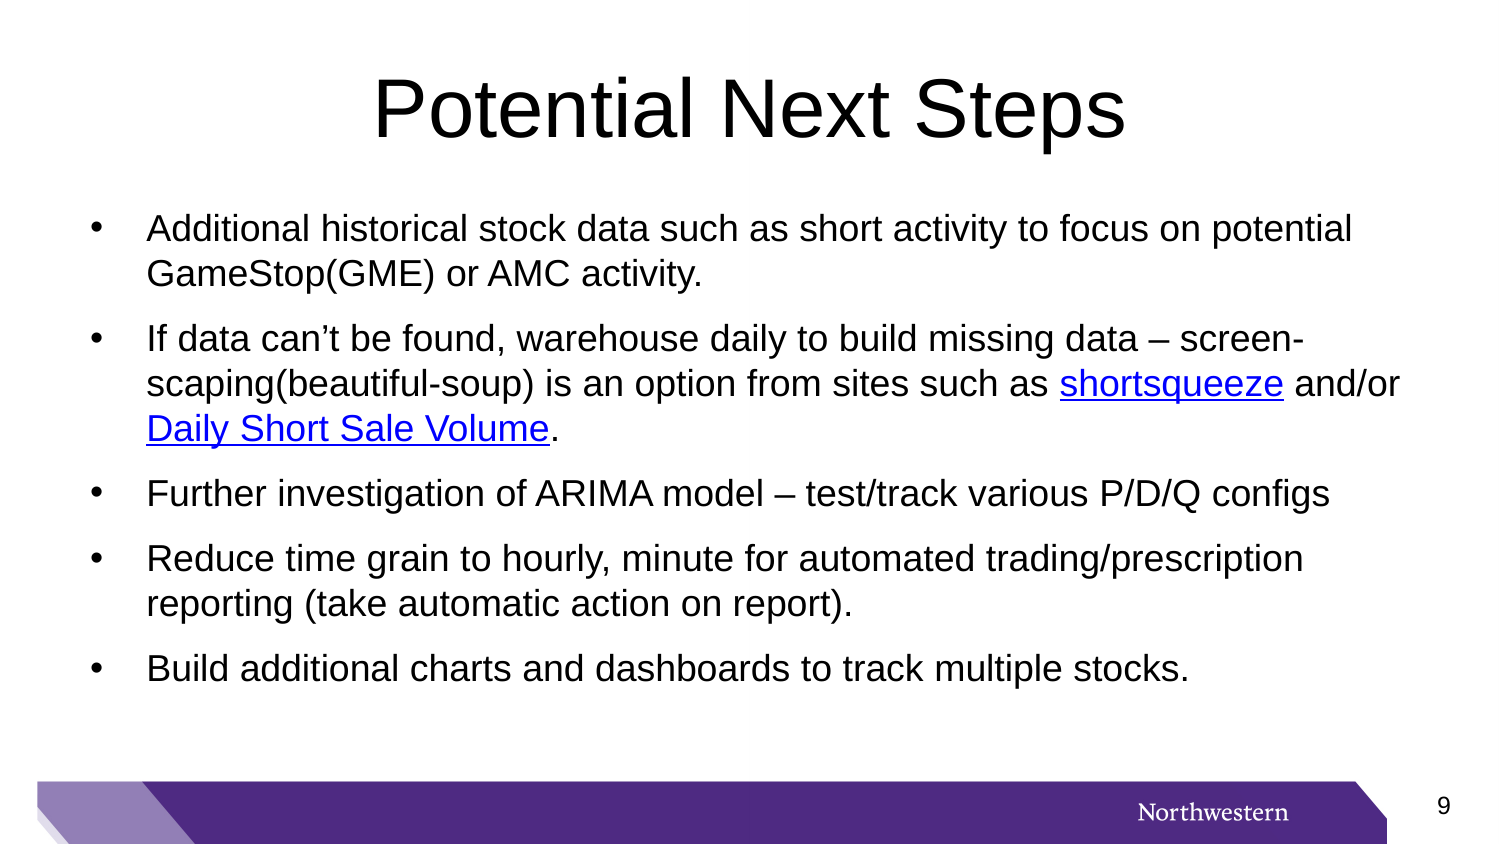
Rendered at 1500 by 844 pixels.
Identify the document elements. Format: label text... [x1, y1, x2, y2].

picture [0, 0, 1499, 844]
title Potential Next Steps [75, 33, 1425, 175]
list Additional historical stock data such as short activity to focus on potential GameStop(GME) or AMC activity. If data can’t be found, warehouse daily to build missing data – screen-scaping(beautiful-soup) is an option from sites such as shortsqueeze and/or Daily Short Sale Volume. Further investigation of ARIMA model – test/track various P/D/Q configs Reduce time grain to hourly, minute for automated trading/prescription reporting (take automatic action on report). Build additional charts and dashboards to track multiple stocks. [75, 196, 1425, 754]
slide_number 8 [1367, 782, 1466, 827]
